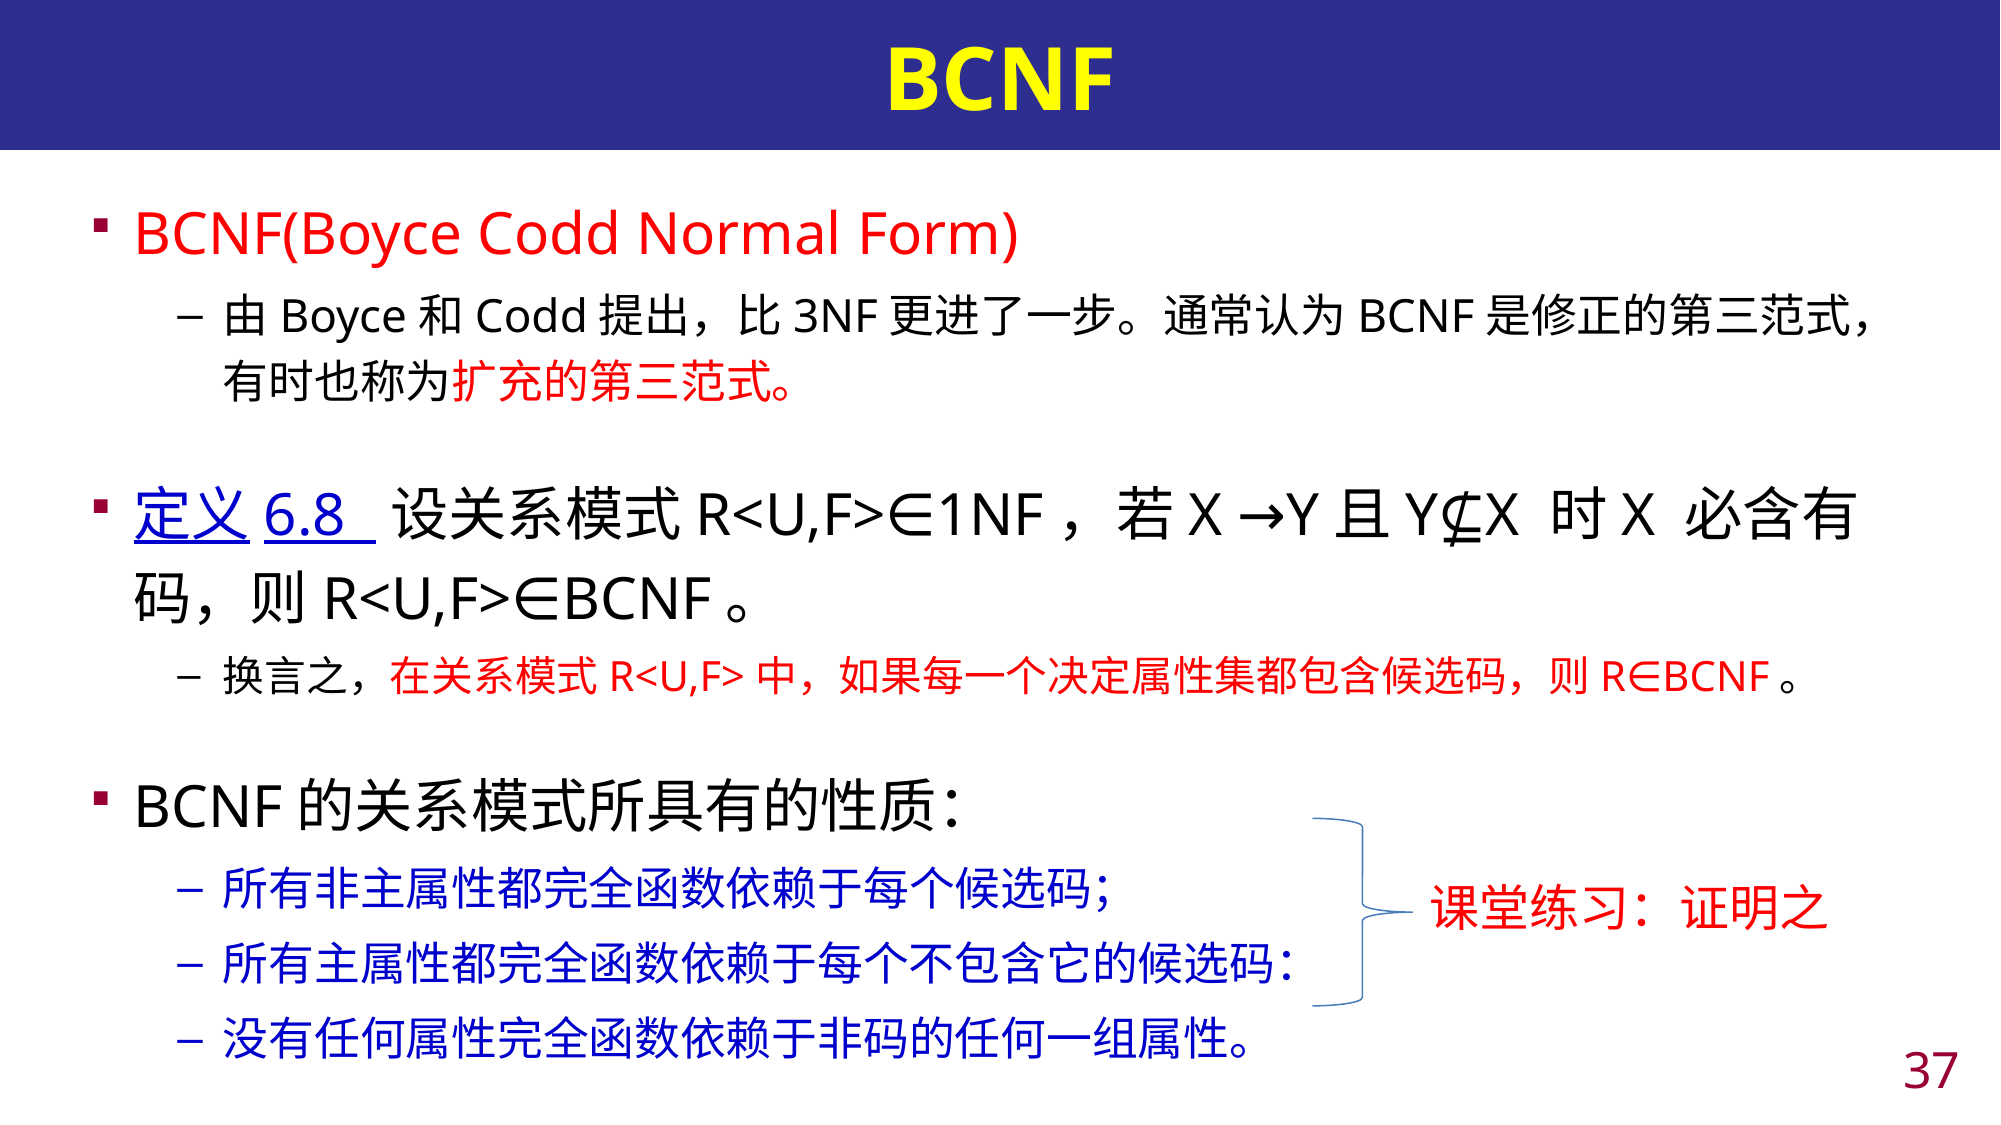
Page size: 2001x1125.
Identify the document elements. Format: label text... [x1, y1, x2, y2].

slide_number 36 [1550, 1048, 1975, 1096]
text_box 课堂练习：证明之 [1414, 868, 1845, 944]
title BCNF [0, 0, 2000, 150]
text_box [1312, 817, 1414, 1007]
list BCNF(Boyce Codd Normal Form) 由Boyce和Codd提出，比3NF更进了一步。通常认为BCNF是修正的第三范式，有时也称为扩充的第三范式。 定义6.8 设关系模式R<U,F>∈1NF，若X →Y且Y⊈X 时X 必含有码，则R<U,F>∈BCNF。 换言之，在关系模式R<U,F>中，如果每一个决定属性集都包含候选码，则R∈BCNF。 BCNF的关系模式所具有的性质： 所有非主属性都完全函数依赖于每个候选码； 所有主属性都完全函数依赖于每个不包含它的候选码： 没有任何属性完全函数依赖于非码的任何一组属性。 [75, 174, 1925, 1073]
